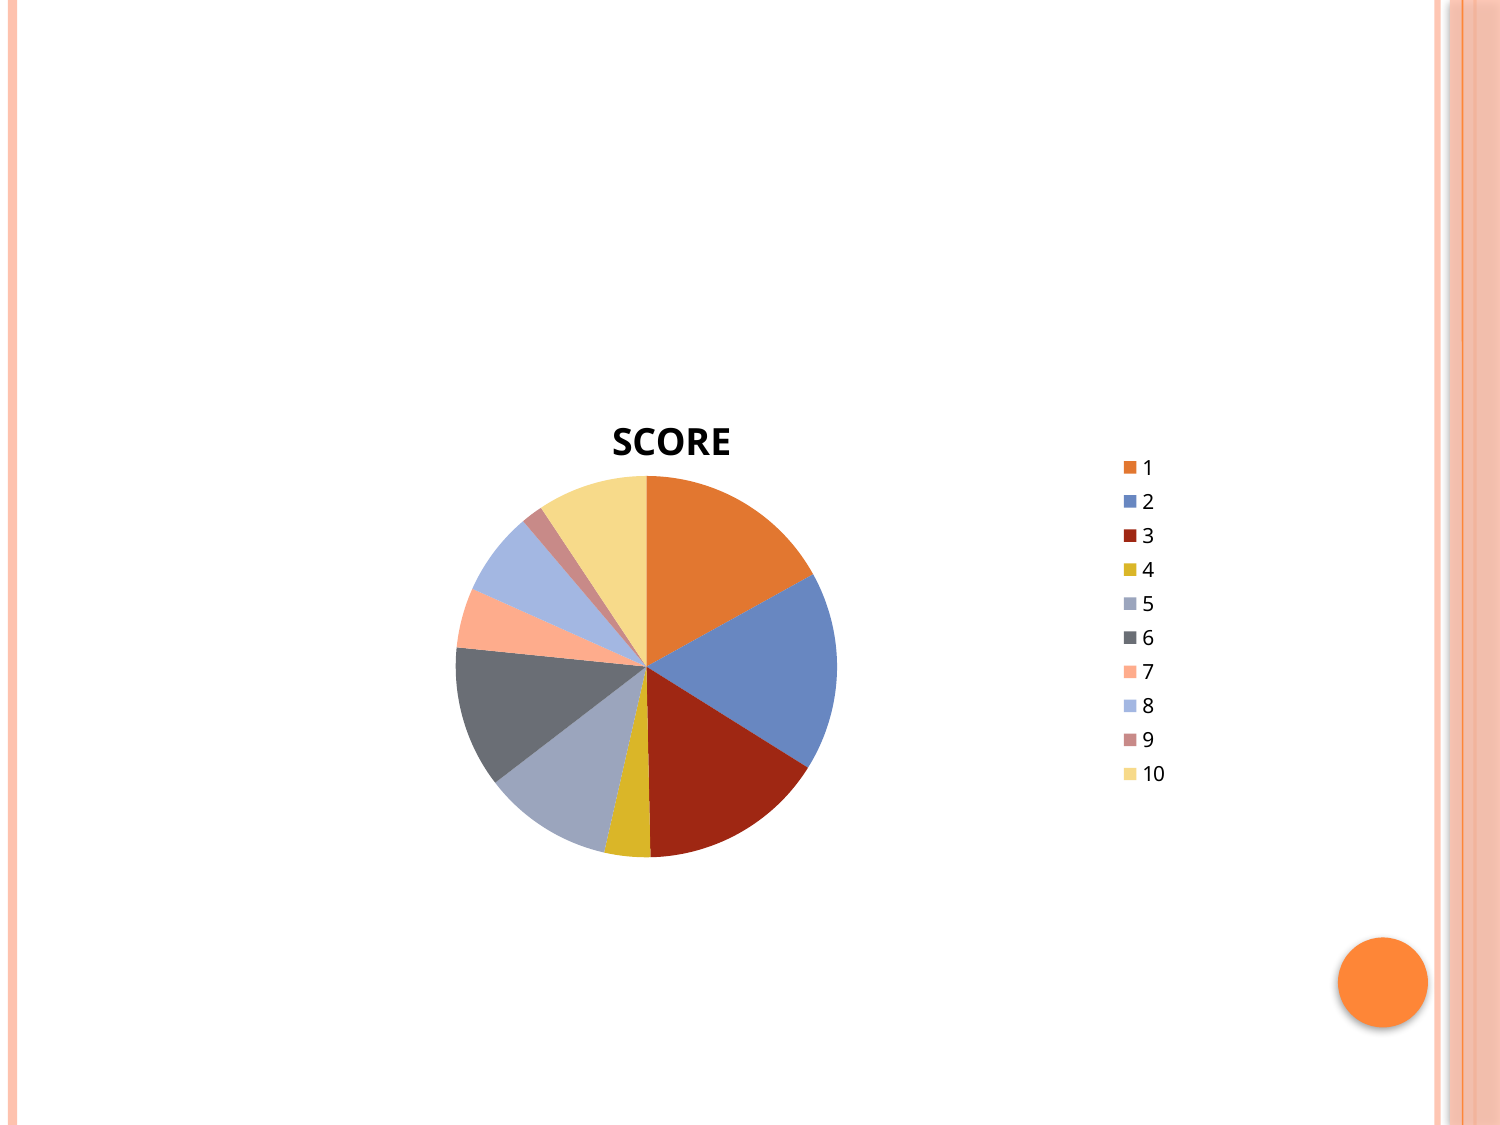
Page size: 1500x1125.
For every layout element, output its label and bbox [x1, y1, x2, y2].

chart [175, 373, 1184, 868]
